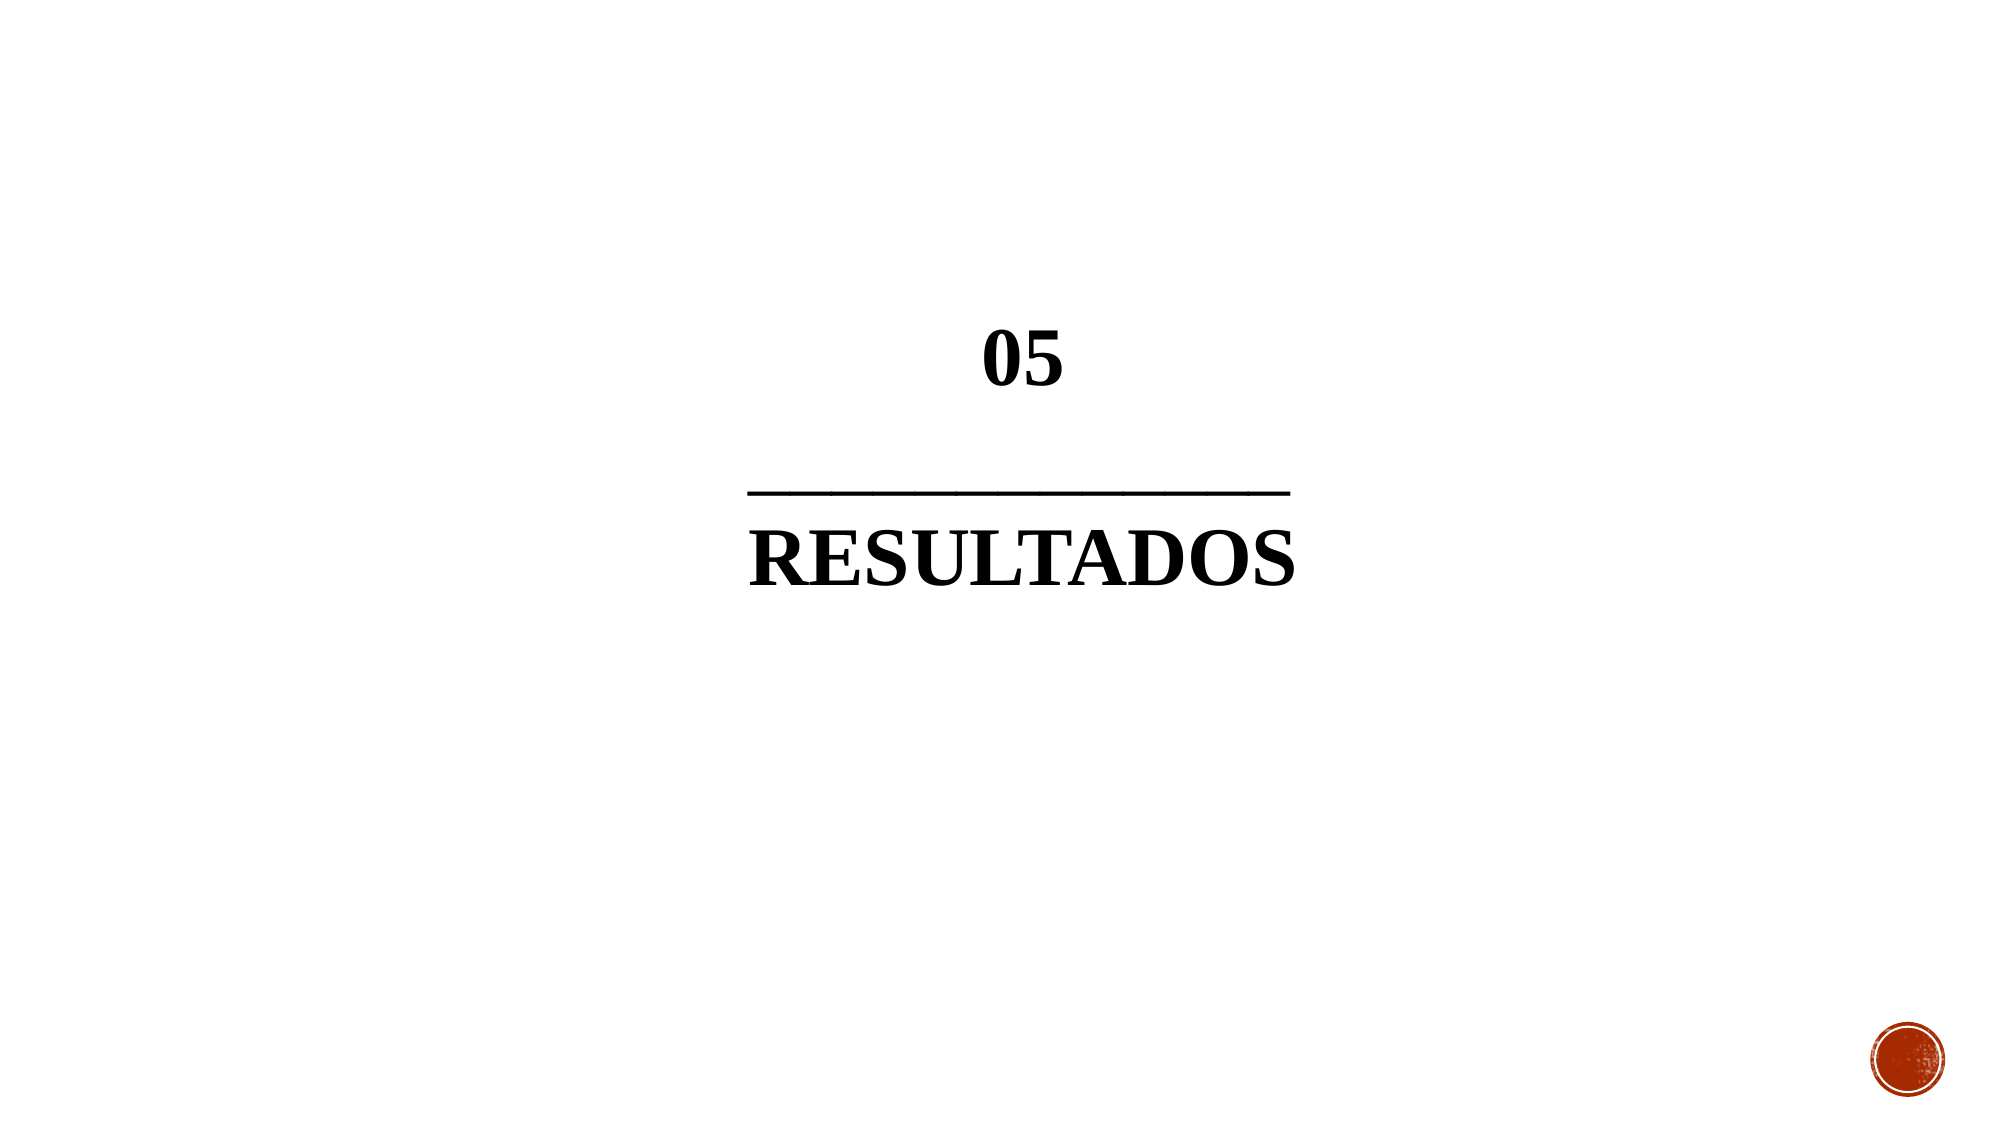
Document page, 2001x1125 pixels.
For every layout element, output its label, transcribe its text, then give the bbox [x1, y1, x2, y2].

text_box 05 _____________ RESULTADOS [733, 294, 1314, 610]
